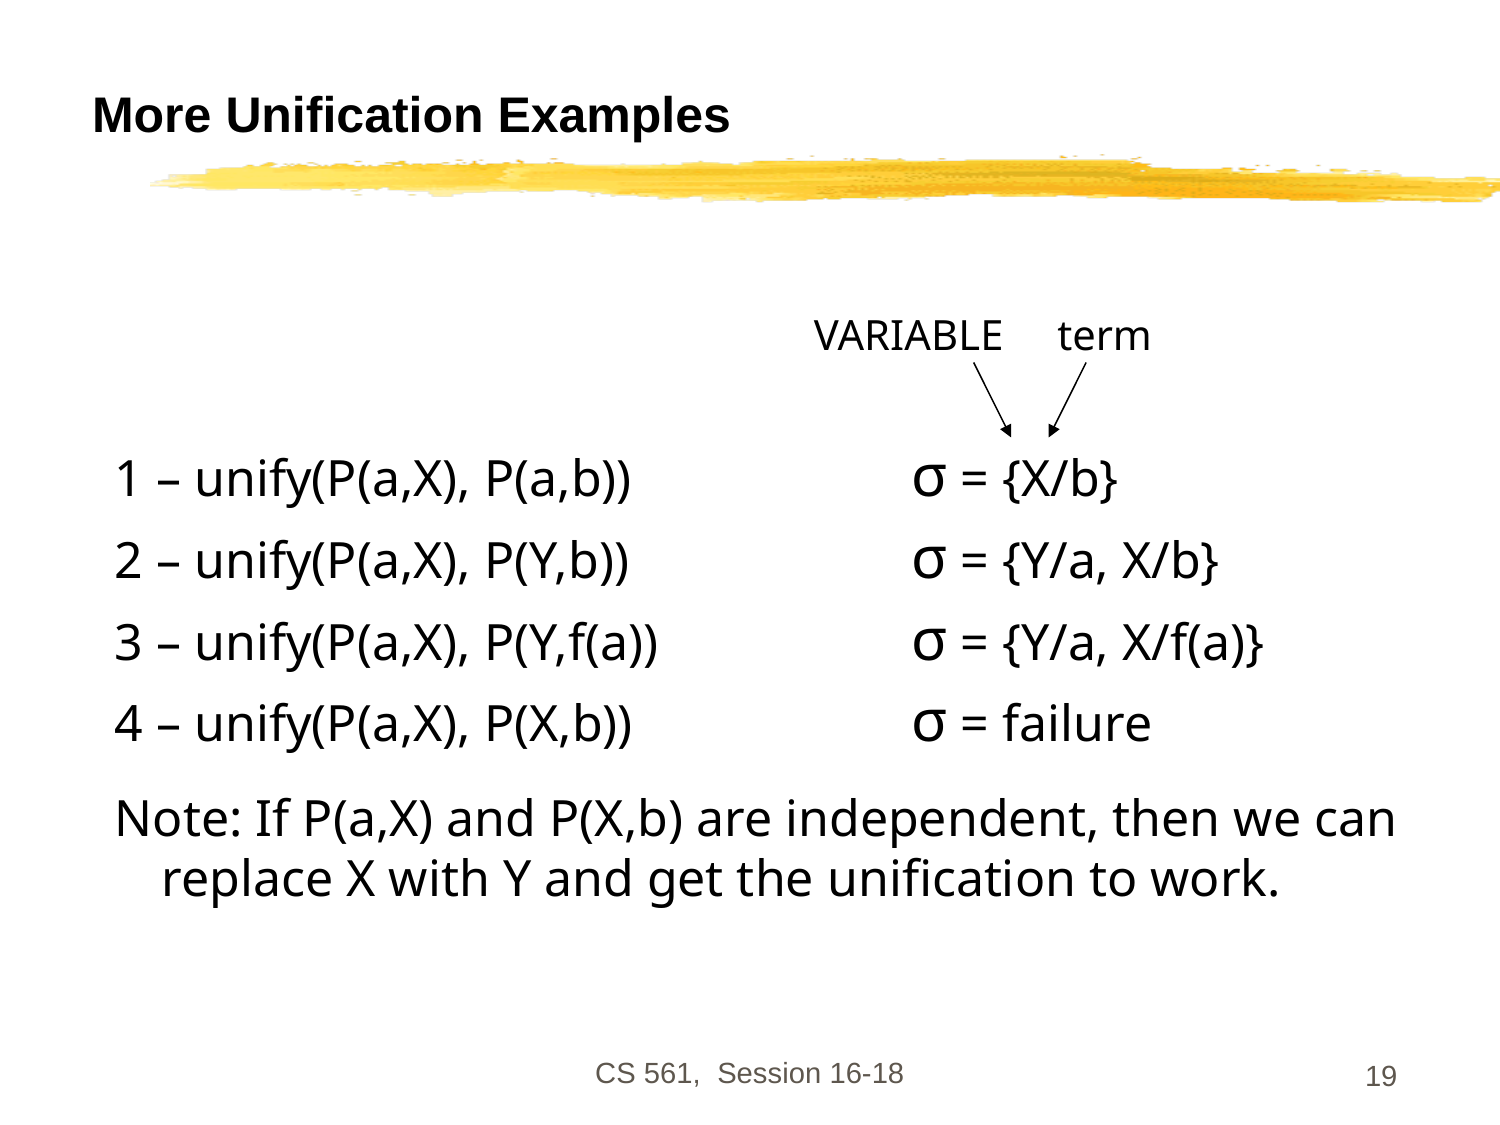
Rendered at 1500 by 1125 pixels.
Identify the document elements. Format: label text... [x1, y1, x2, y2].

title More Unification Examples [76, 37, 1415, 151]
picture [150, 149, 1500, 213]
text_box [799, 300, 1167, 438]
list 1 – unify(P(a,X), P(a,b)) σ = {X/b} 2 – unify(P(a,X), P(Y,b)) σ = {Y/a, X/b} 3 – unify(P(a,X), P(Y,f(a)) σ = {Y/a, X/f(a)} 4 – unify(P(a,X), P(X,b)) σ = failure Note: If P(a,X) and P(X,b) are independent, then we can replace X with Y and get the unification to work. [99, 430, 1500, 1107]
